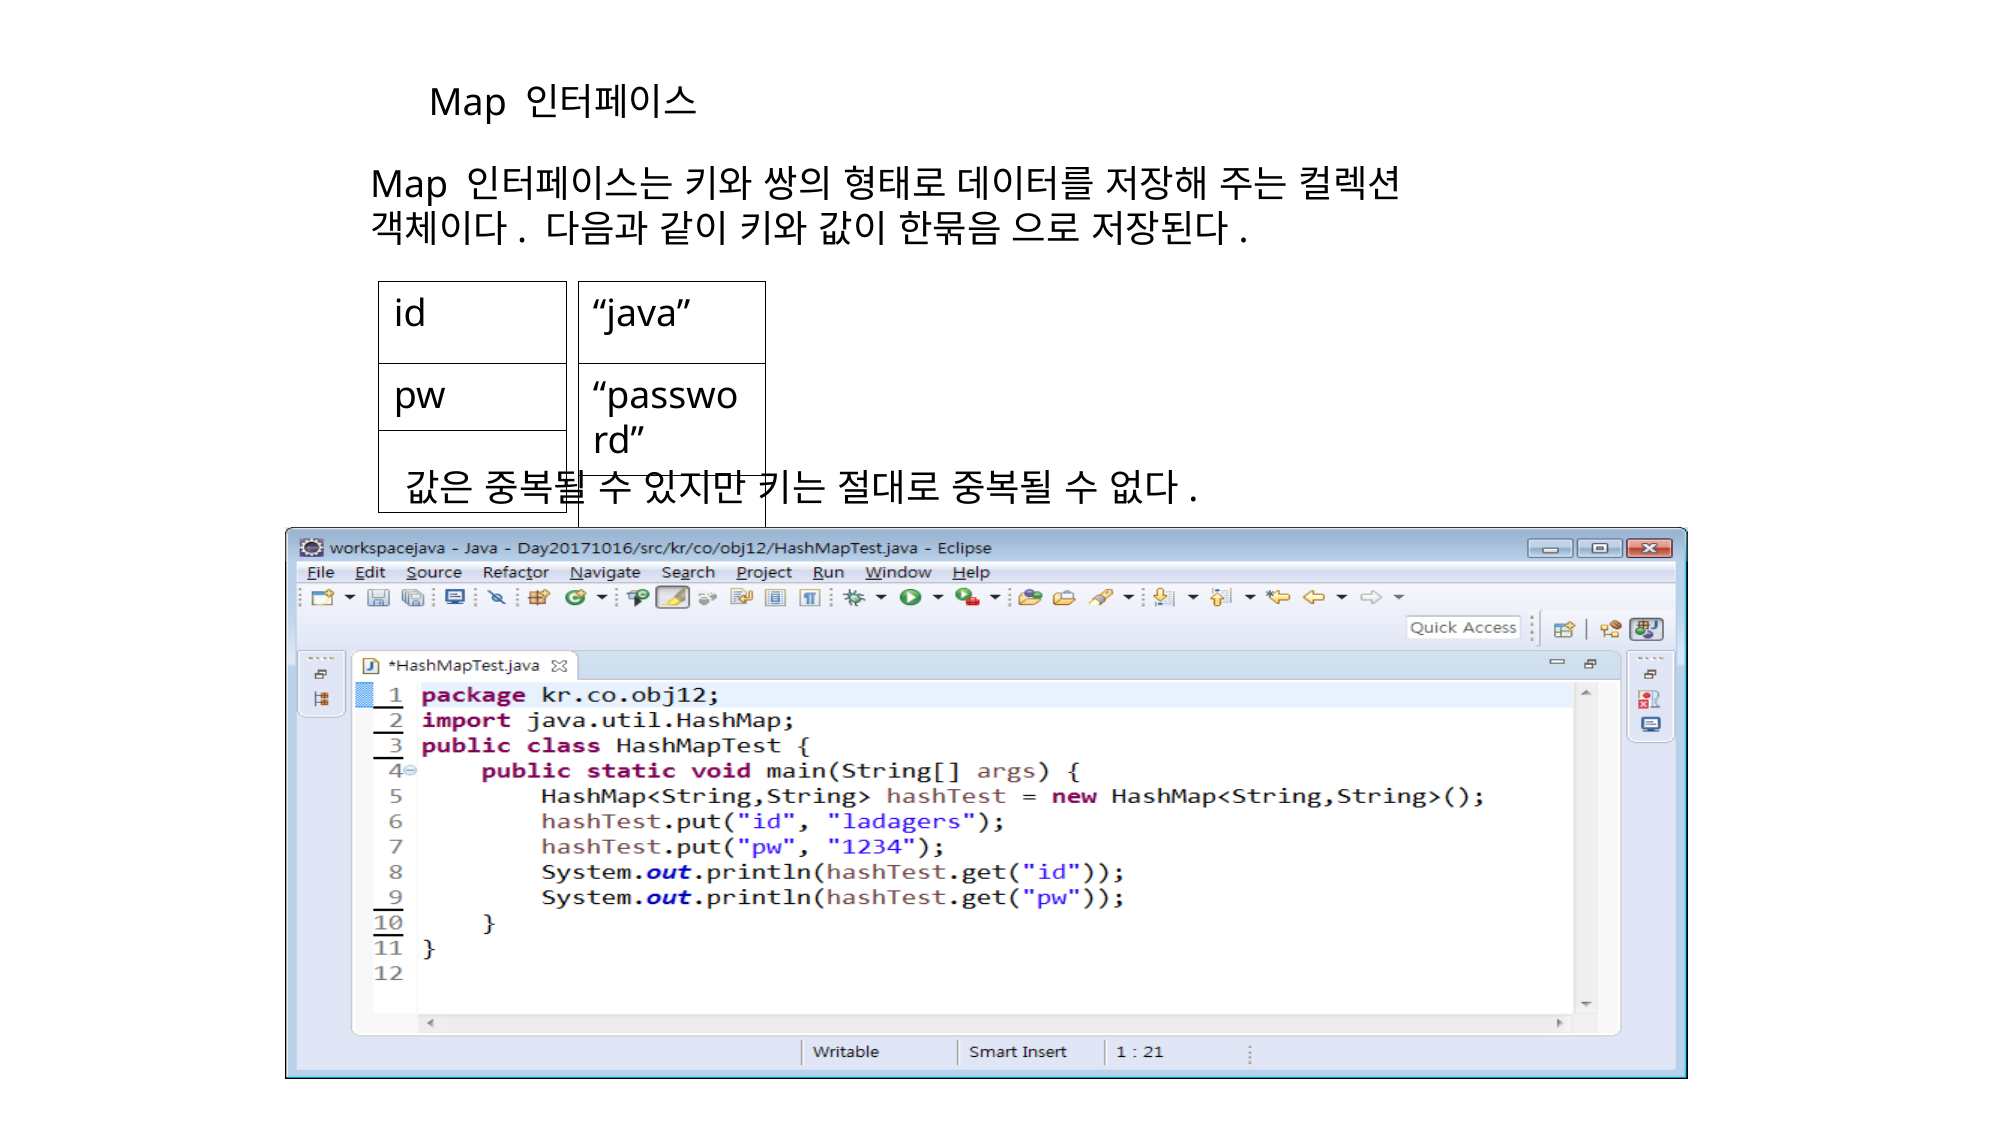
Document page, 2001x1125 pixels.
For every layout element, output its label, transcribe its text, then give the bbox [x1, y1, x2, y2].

text_box “password” [578, 363, 766, 456]
text_box pw [378, 363, 567, 513]
text_box Map 인터페이스는 키와 쌍의 형태로 데이터를 저장해 주는 컬렉션 객체이다. 다음과 같이 키와 값이 한묶음 으로 저장된다. [355, 152, 1539, 258]
text_box Map 인터페이스 [413, 70, 1282, 130]
text_box 값은 중복될 수 있지만 키는 절대로 중복될 수 없다. [390, 456, 1516, 517]
text_box id [378, 281, 567, 363]
text_box “password” [578, 517, 766, 527]
text_box “java” [578, 281, 766, 363]
picture [285, 527, 1688, 1079]
